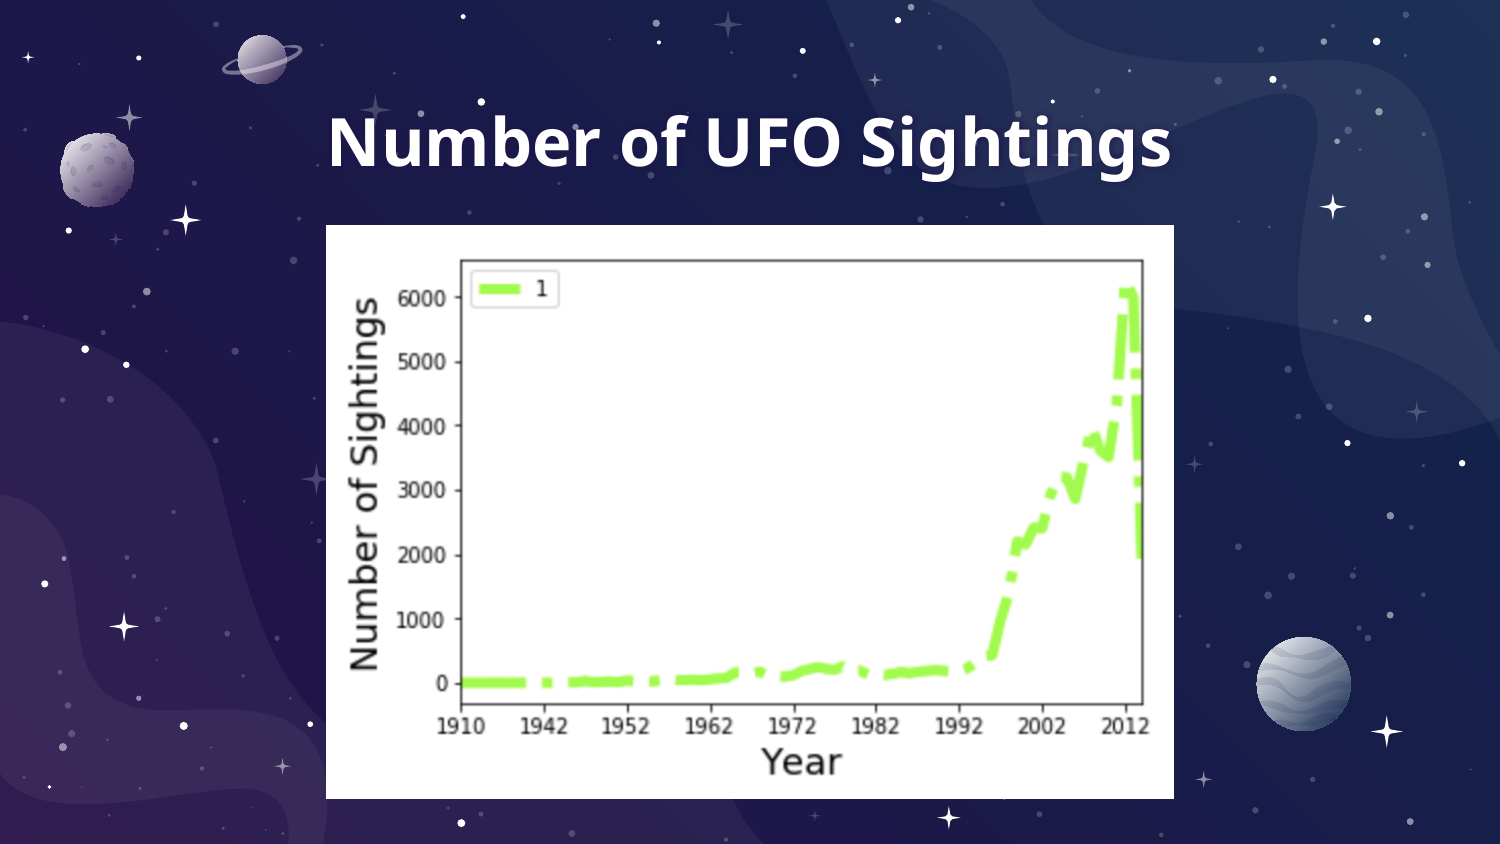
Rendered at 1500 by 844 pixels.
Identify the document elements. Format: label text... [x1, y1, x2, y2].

title Number of UFO Sightings [215, 77, 1285, 180]
picture [326, 225, 1174, 799]
